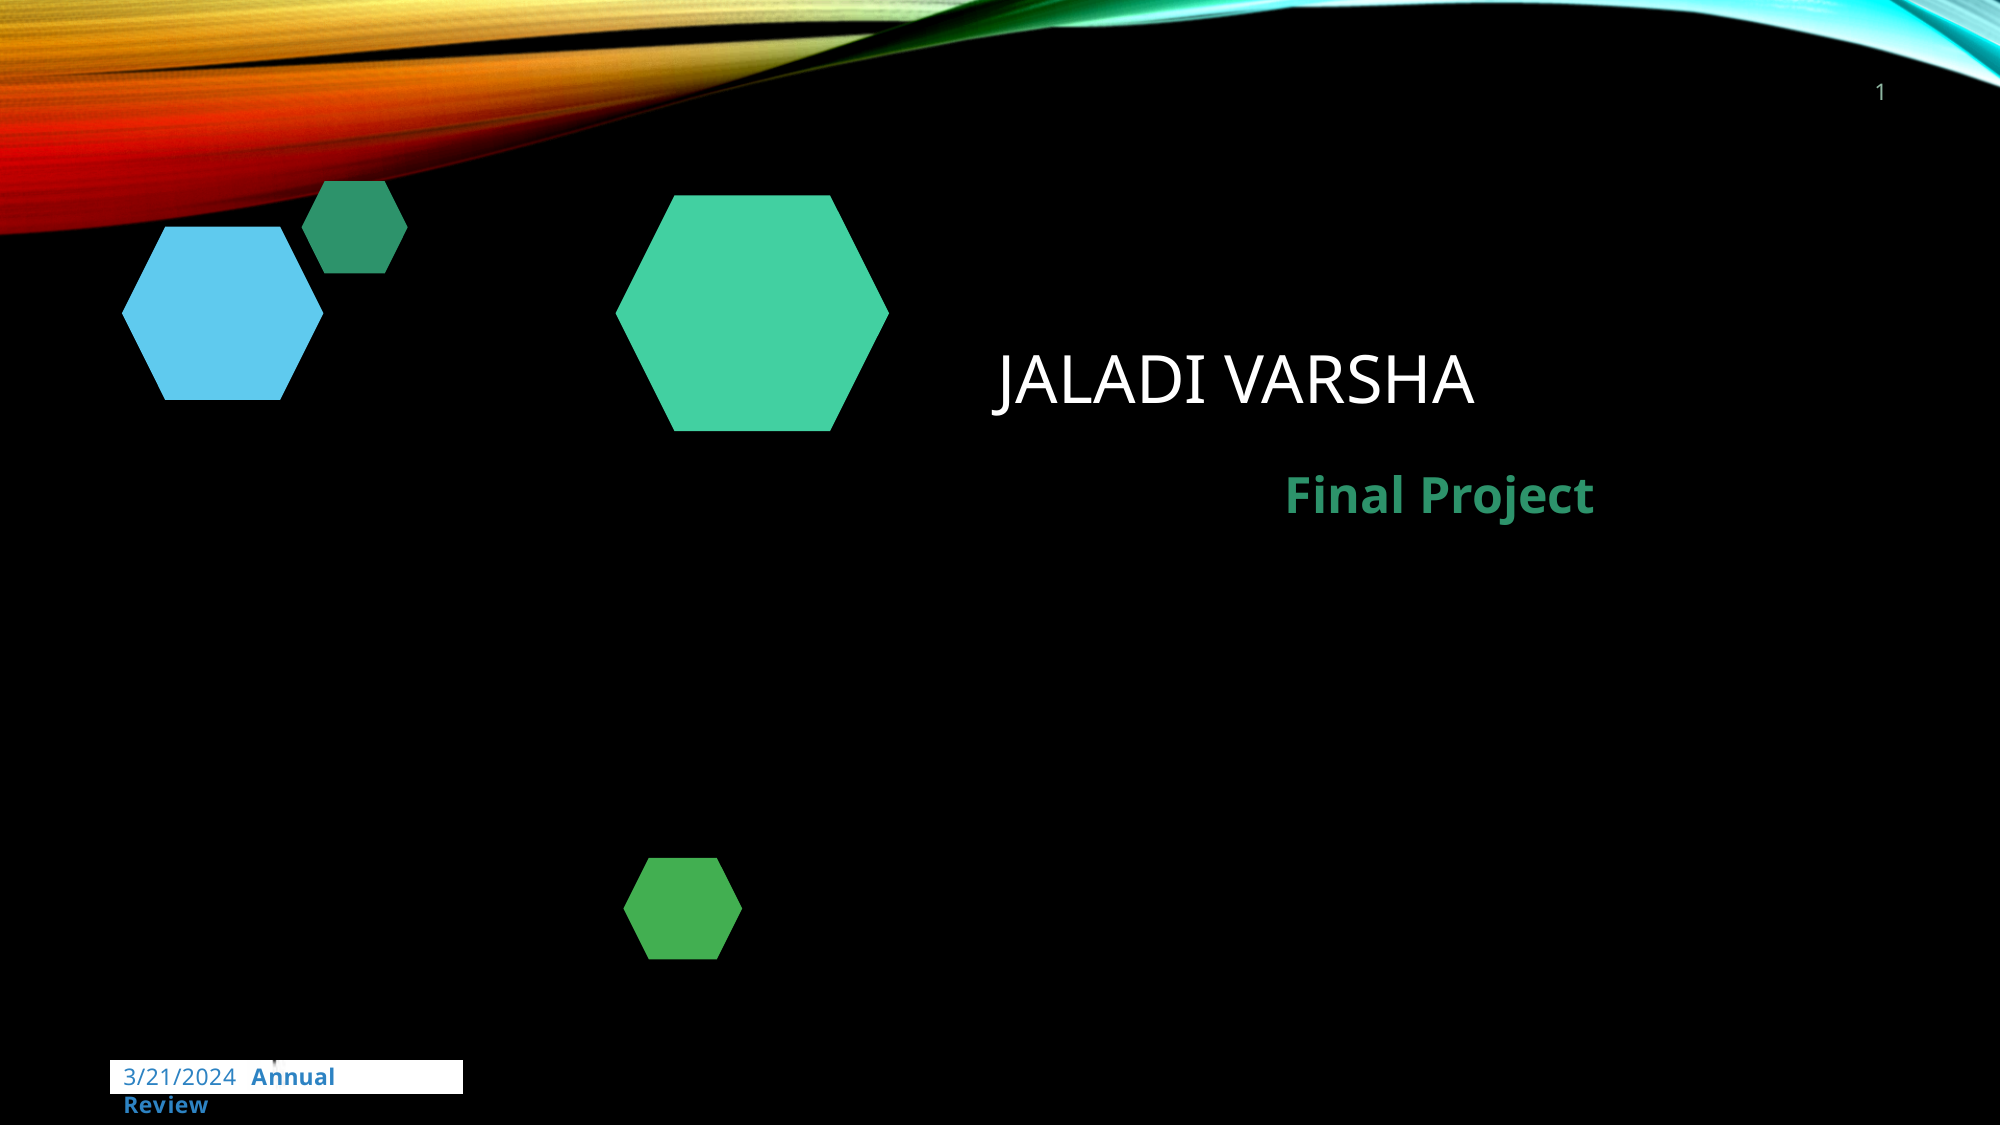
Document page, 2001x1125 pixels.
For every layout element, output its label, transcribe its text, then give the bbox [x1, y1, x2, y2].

text_box Final Project [1149, 461, 1613, 524]
title Jaladi varsha [524, 345, 1476, 418]
text_box 3/21/2024 Annual Review [121, 1094, 417, 1118]
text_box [121, 180, 408, 401]
slide_number 1 [1437, 0, 1888, 420]
text_box [623, 857, 743, 960]
picture [0, 0, 1437, 237]
picture [110, 1060, 463, 1094]
picture [1888, 0, 2000, 237]
text_box [615, 195, 890, 345]
text_box [667, 418, 837, 432]
